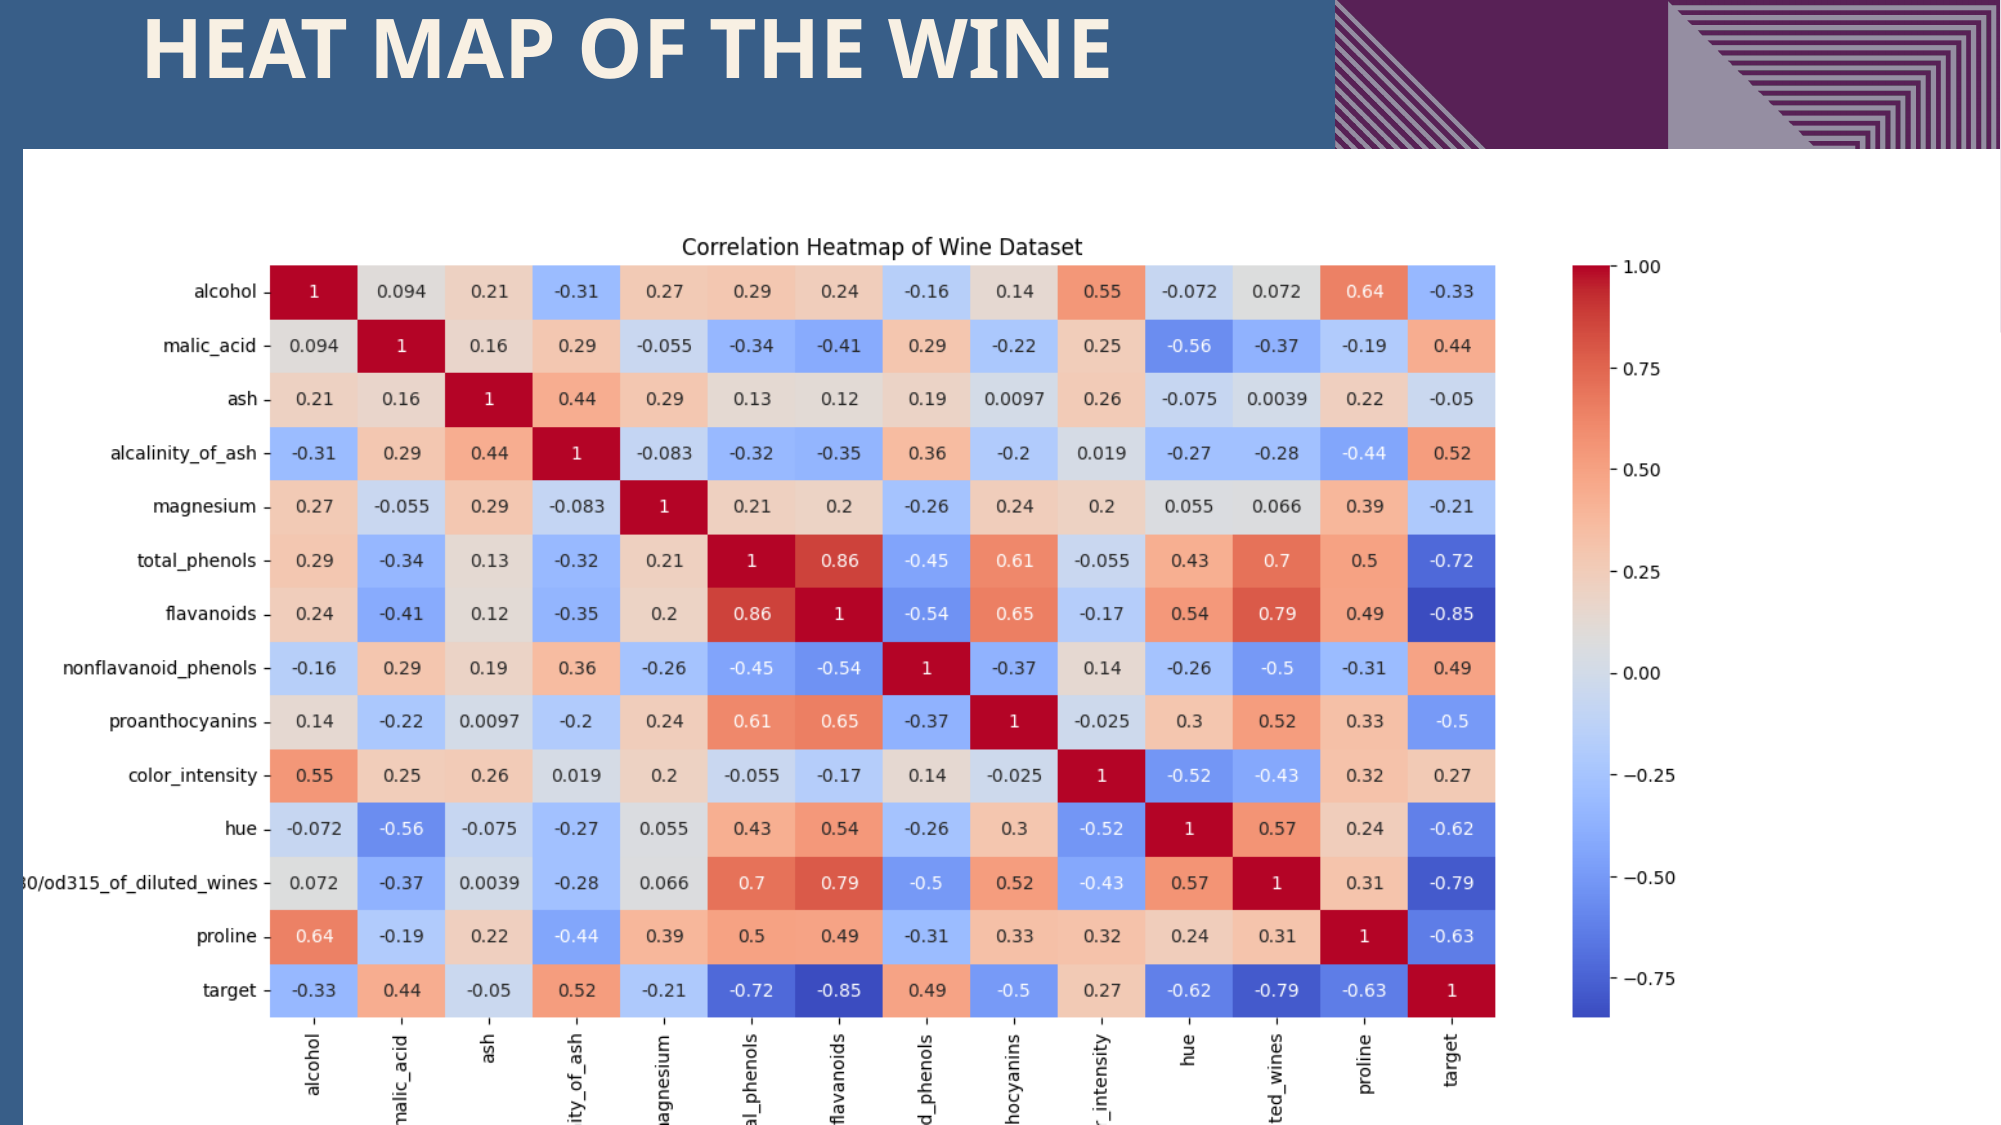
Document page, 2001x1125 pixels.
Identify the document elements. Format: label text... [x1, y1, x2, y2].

picture [1335, 0, 2001, 333]
title Heat map of the wine [125, 0, 1206, 124]
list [23, 149, 2000, 1125]
